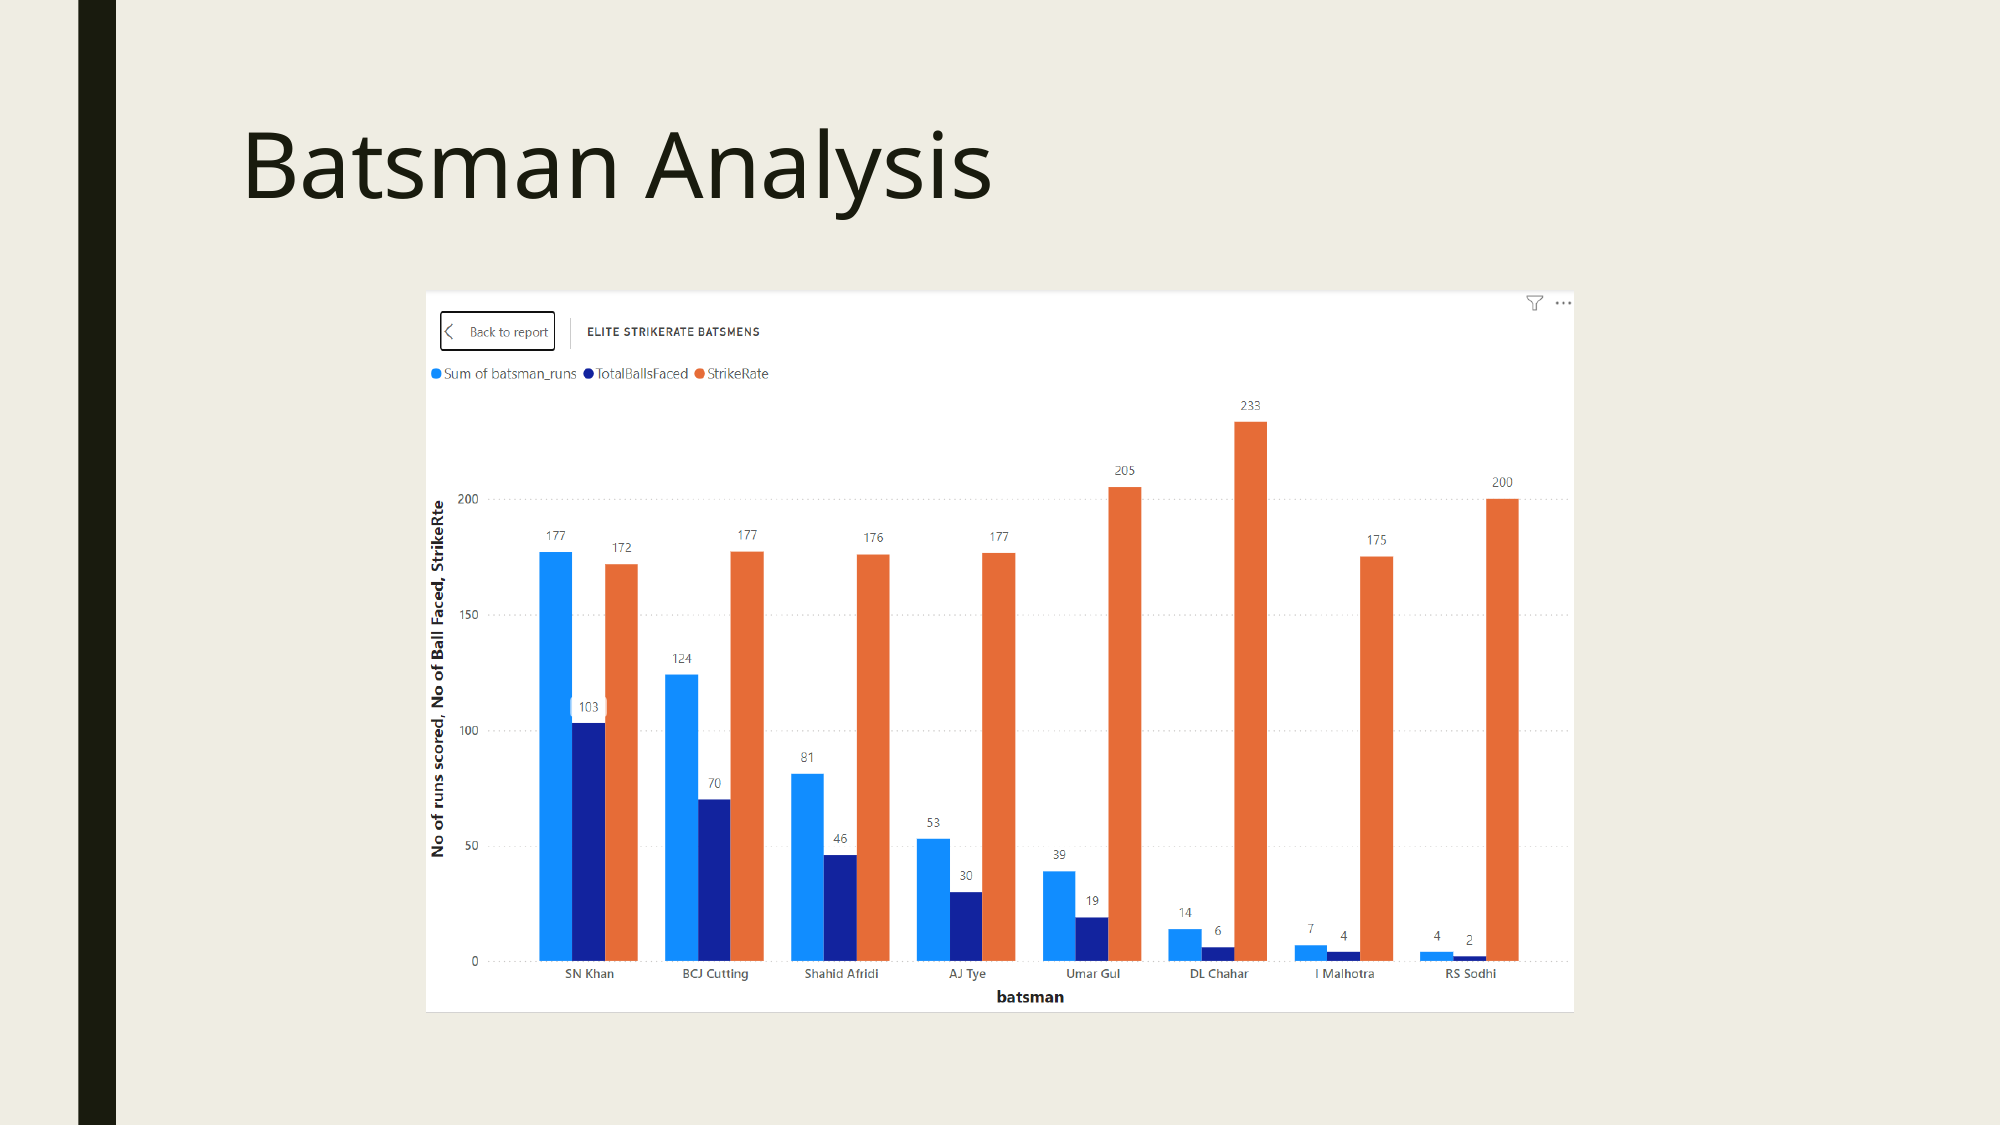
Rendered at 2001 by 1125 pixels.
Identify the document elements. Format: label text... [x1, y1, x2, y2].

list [425, 290, 1574, 1013]
title Batsman Analysis [225, 112, 1800, 357]
